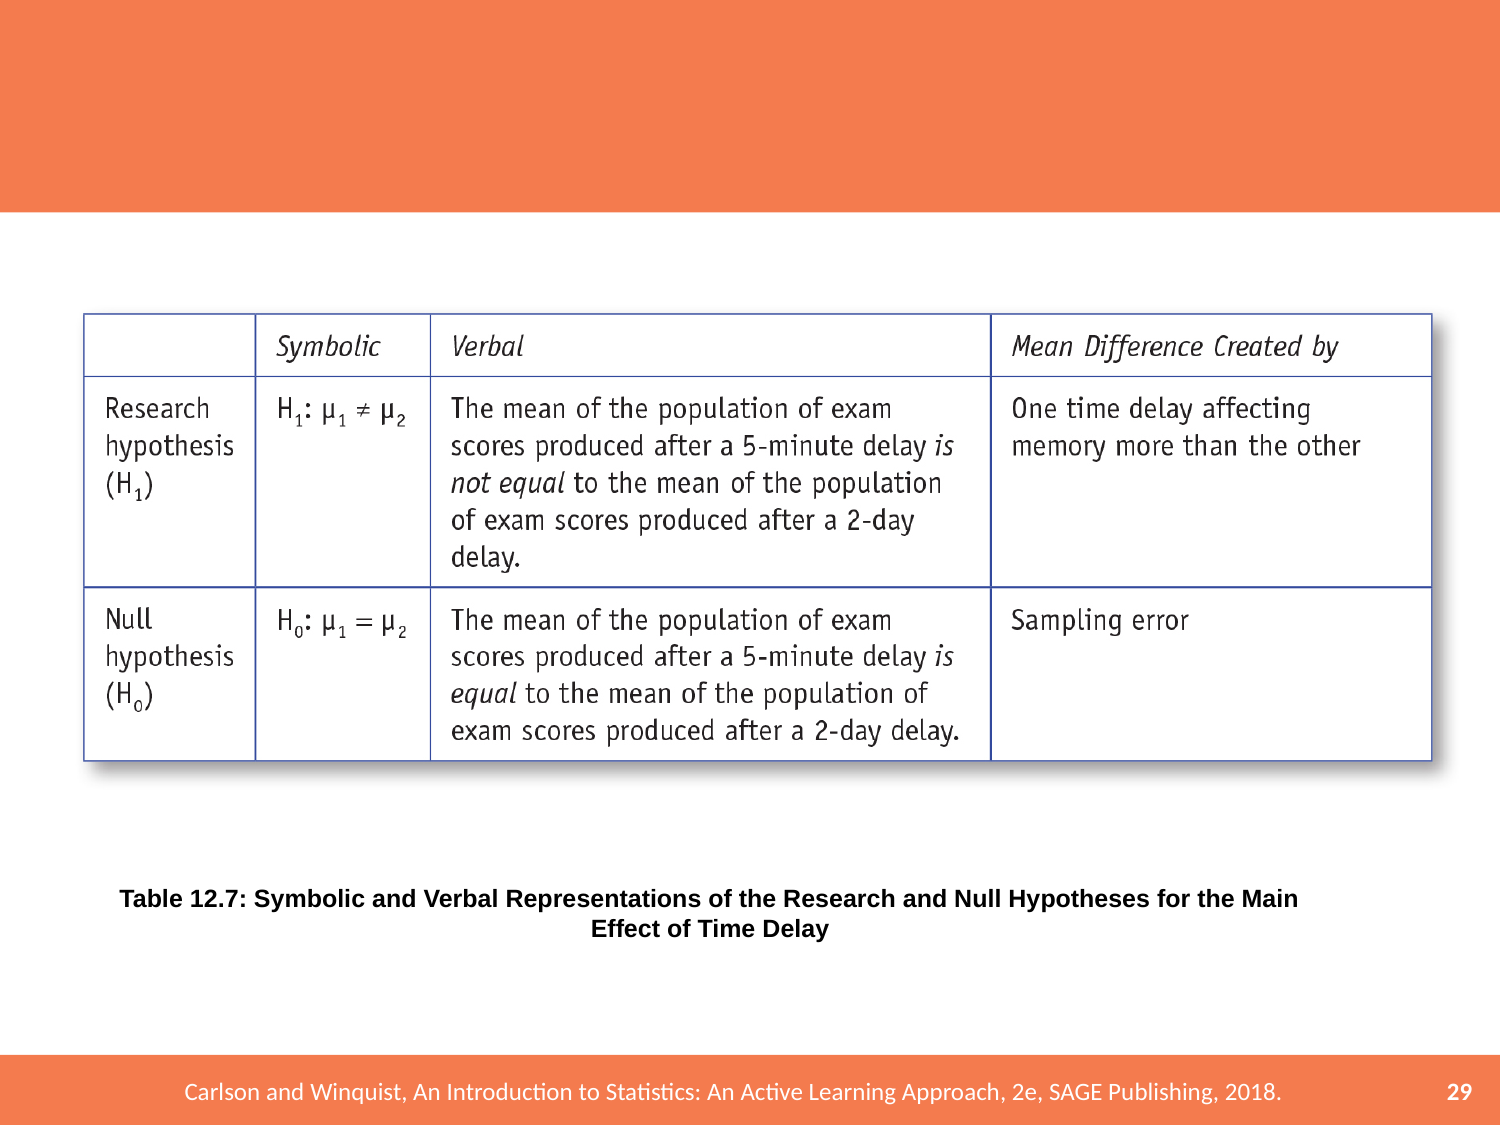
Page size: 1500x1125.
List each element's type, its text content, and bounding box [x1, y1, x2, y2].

footer Carlson and Winquist, An Introduction to Statistics: An Active Learning Approach, 2e, SAGE Publishing, 2018. [150, 1060, 1325, 1121]
slide_number 29 [1387, 1060, 1488, 1120]
title Table 12.7: Symbolic and Verbal Representations of the Research and Null Hypotheses for the Main Effect of Time Delay [91, 875, 1330, 950]
picture [74, 305, 1461, 790]
